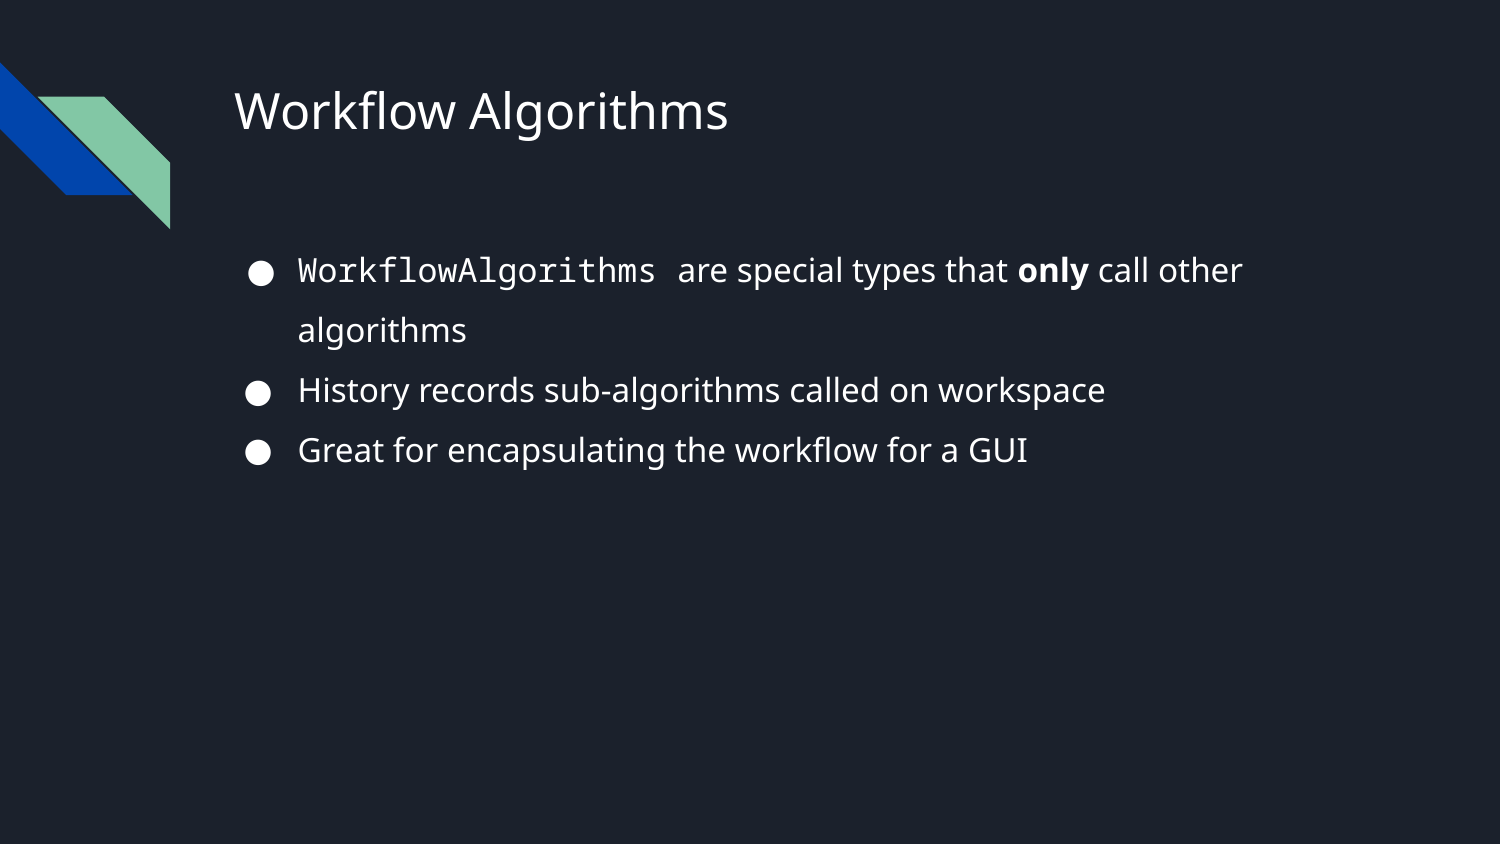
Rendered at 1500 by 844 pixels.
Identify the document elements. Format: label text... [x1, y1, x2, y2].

title Workflow Algorithms [220, 64, 1375, 215]
list WorkflowAlgorithms are special types that only call other algorithms History records sub-algorithms called on workspace Great for encapsulating the workflow for a GUI [207, 214, 1310, 693]
